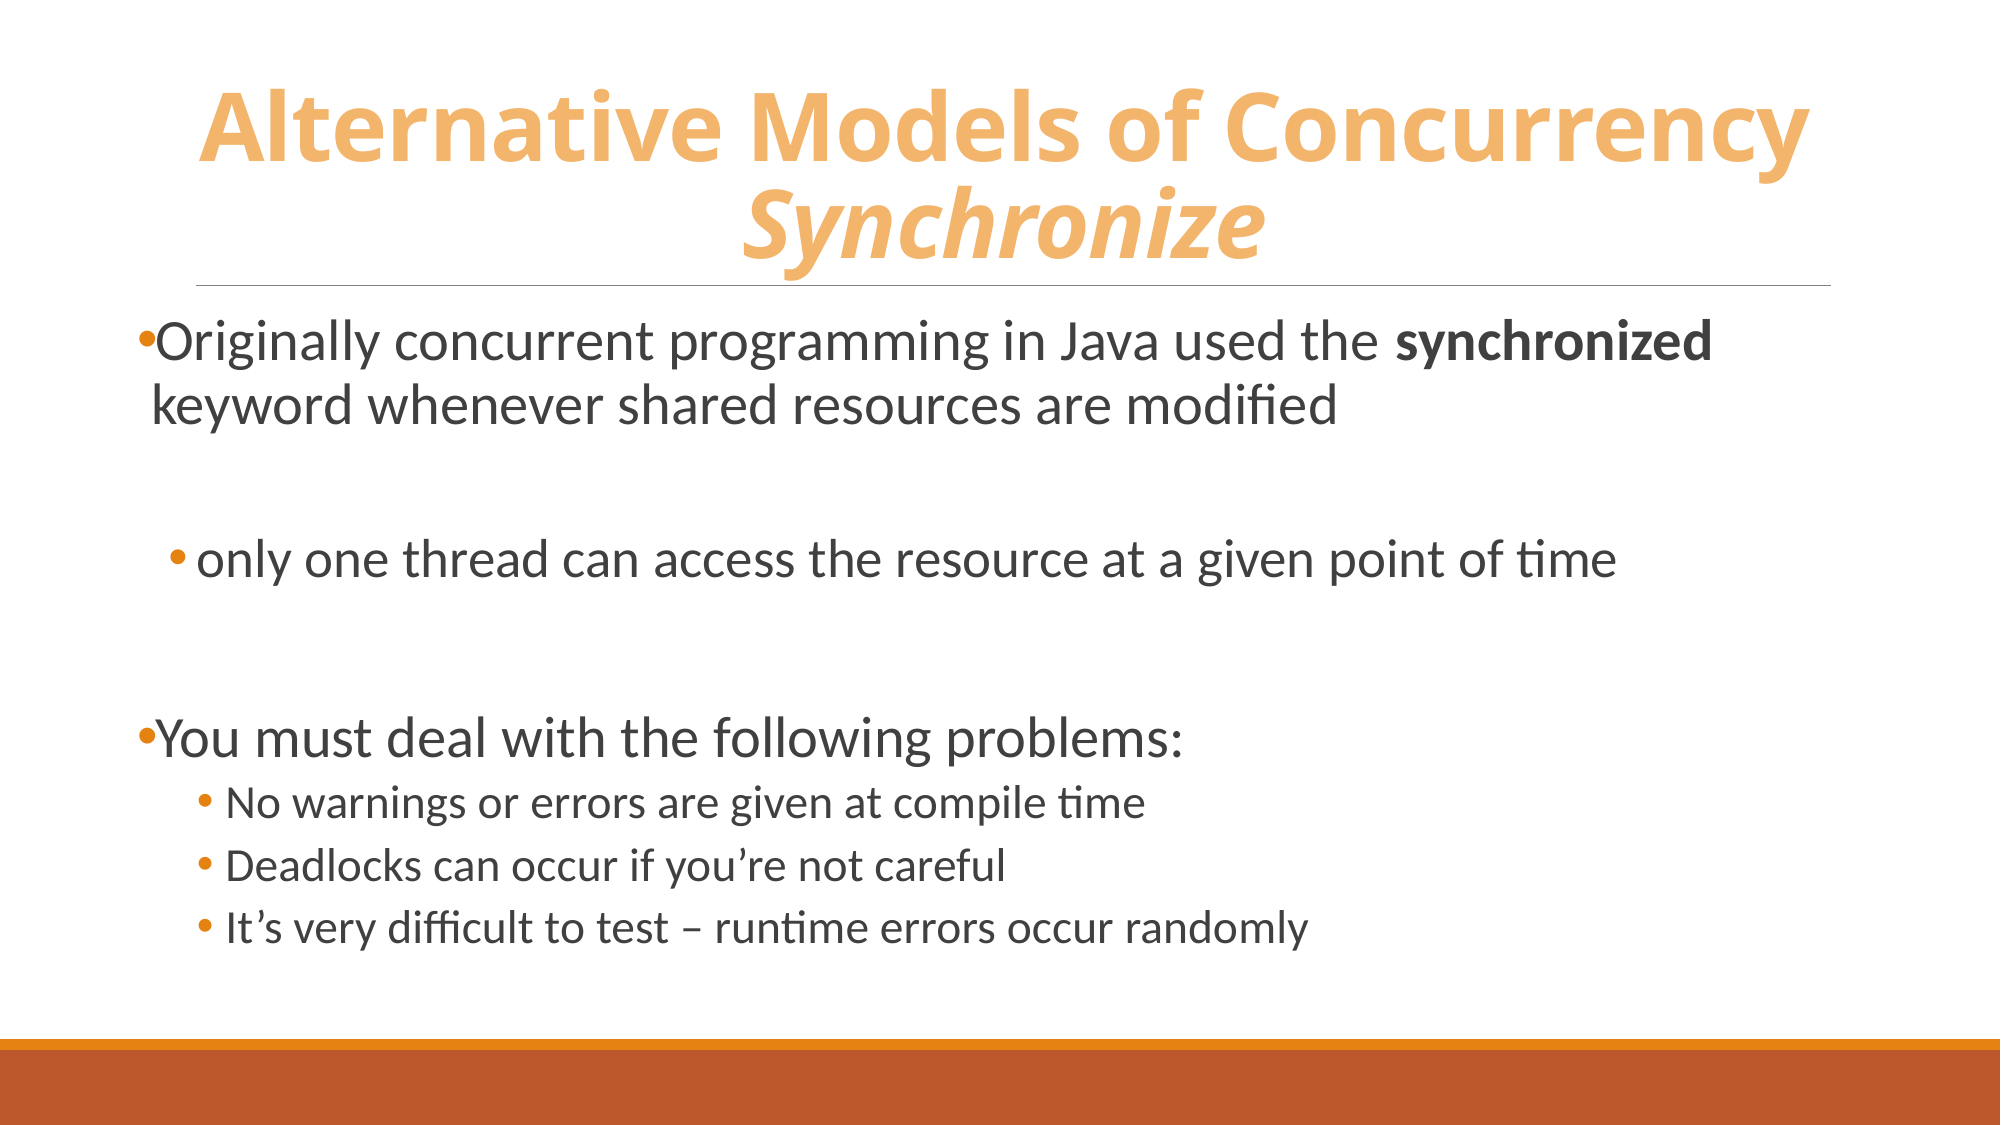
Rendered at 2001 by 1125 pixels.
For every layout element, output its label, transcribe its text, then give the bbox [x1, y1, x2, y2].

list Originally concurrent programming in Java used the synchronized keyword whenever shared resources are modified only one thread can access the resource at a given point of time You must deal with the following problems: No warnings or errors are given at compile time Deadlocks can occur if you’re not careful It’s very difficult to test – runtime errors occur randomly [137, 302, 1885, 963]
title Alternative Models of Concurrency Synchronize [180, 47, 1830, 285]
